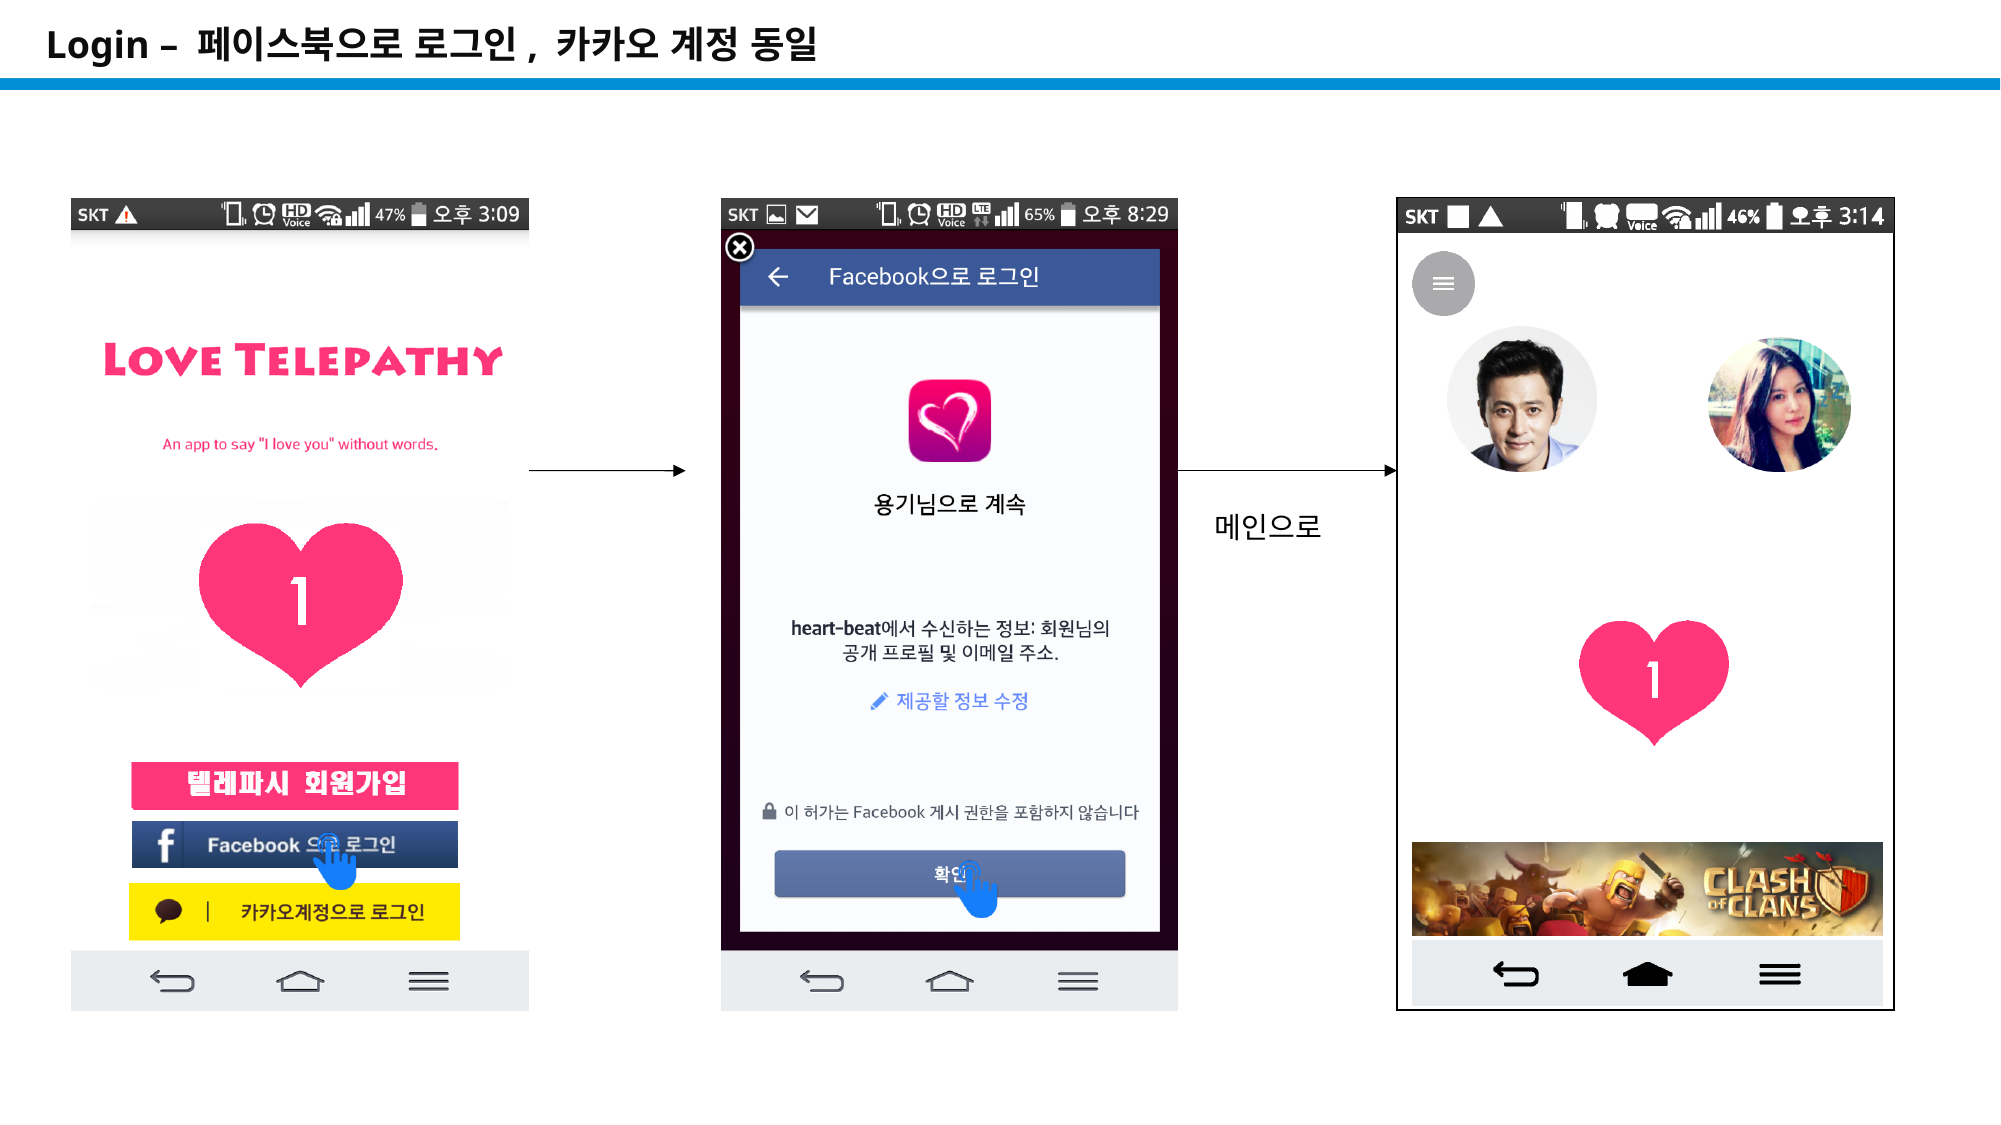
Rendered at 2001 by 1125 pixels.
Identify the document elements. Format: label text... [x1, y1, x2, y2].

picture [720, 198, 1178, 1011]
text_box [1396, 198, 1894, 1011]
list Login – 페이스북으로 로그인, 카카오 계정 동일 [30, 18, 1271, 75]
text_box 메인으로 [1199, 502, 1371, 552]
picture [71, 198, 529, 1011]
